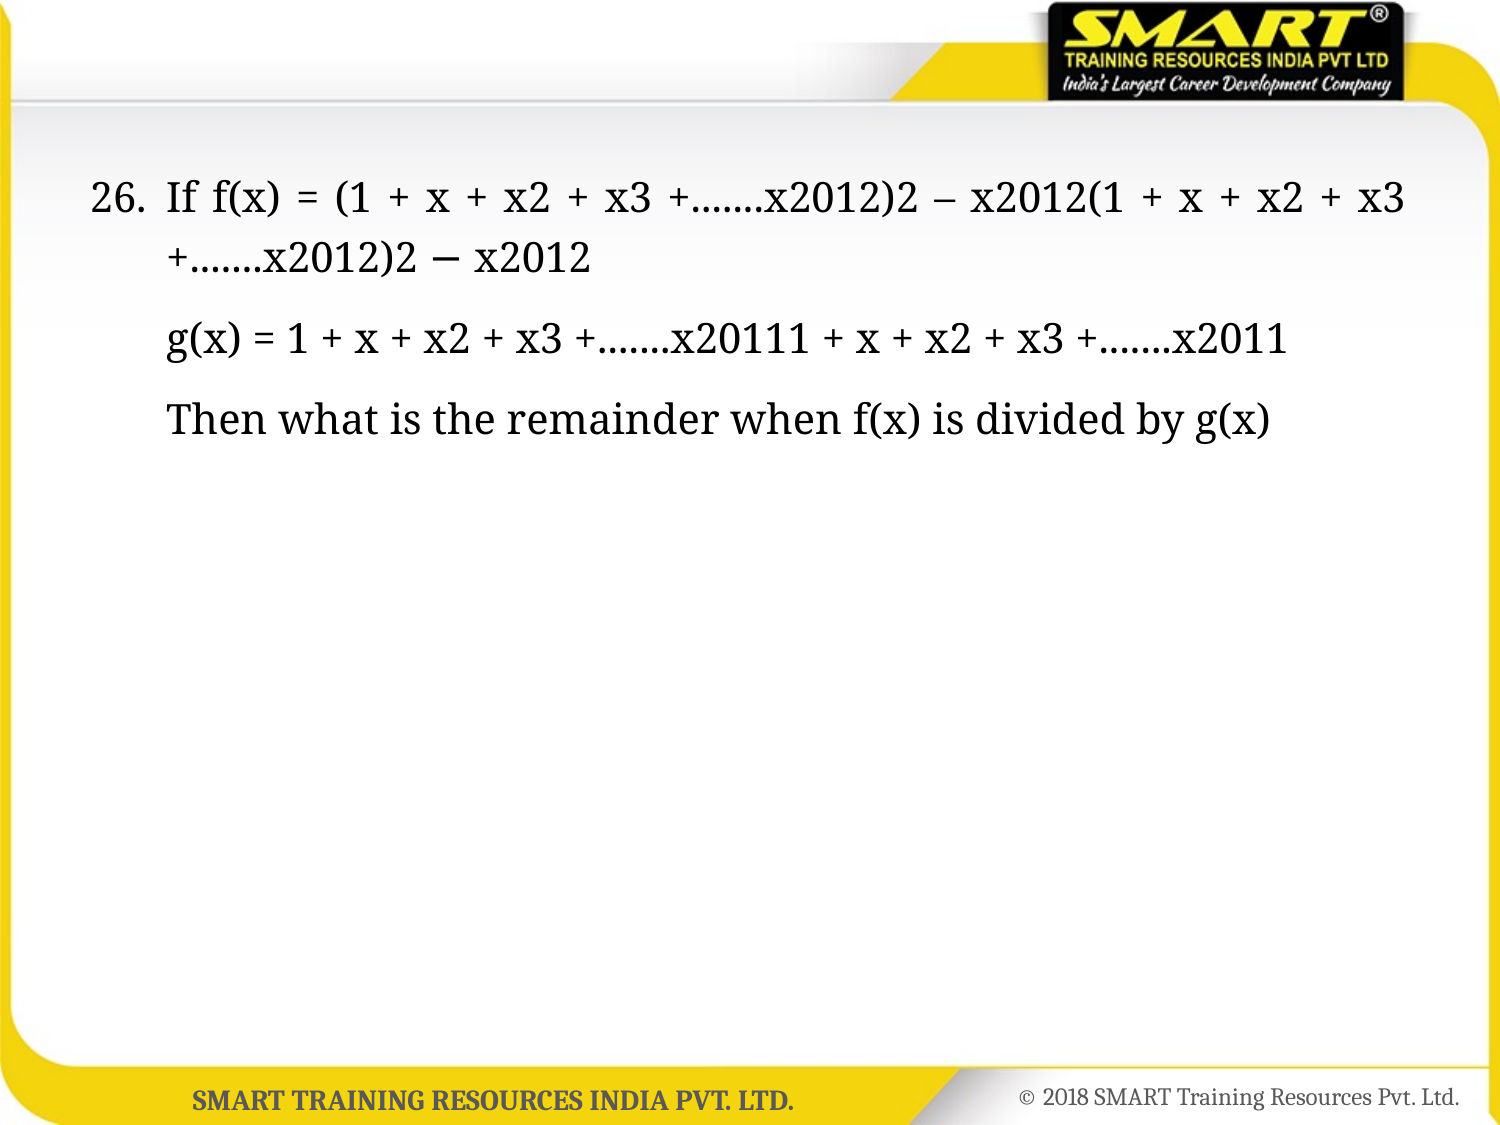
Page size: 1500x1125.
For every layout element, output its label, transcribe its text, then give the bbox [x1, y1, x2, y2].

text_box 26. If f(x) = (1 + x + x2 + x3 +.......x2012)2 – x2012(1 + x + x2 + x3 +.......x2012)2 − x2012 g(x) = 1 + x + x2 + x3 +.......x20111 + x + x2 + x3 +.......x2011 Then what is the remainder when f(x) is divided by g(x) [74, 153, 1422, 450]
picture [0, 0, 1500, 1125]
